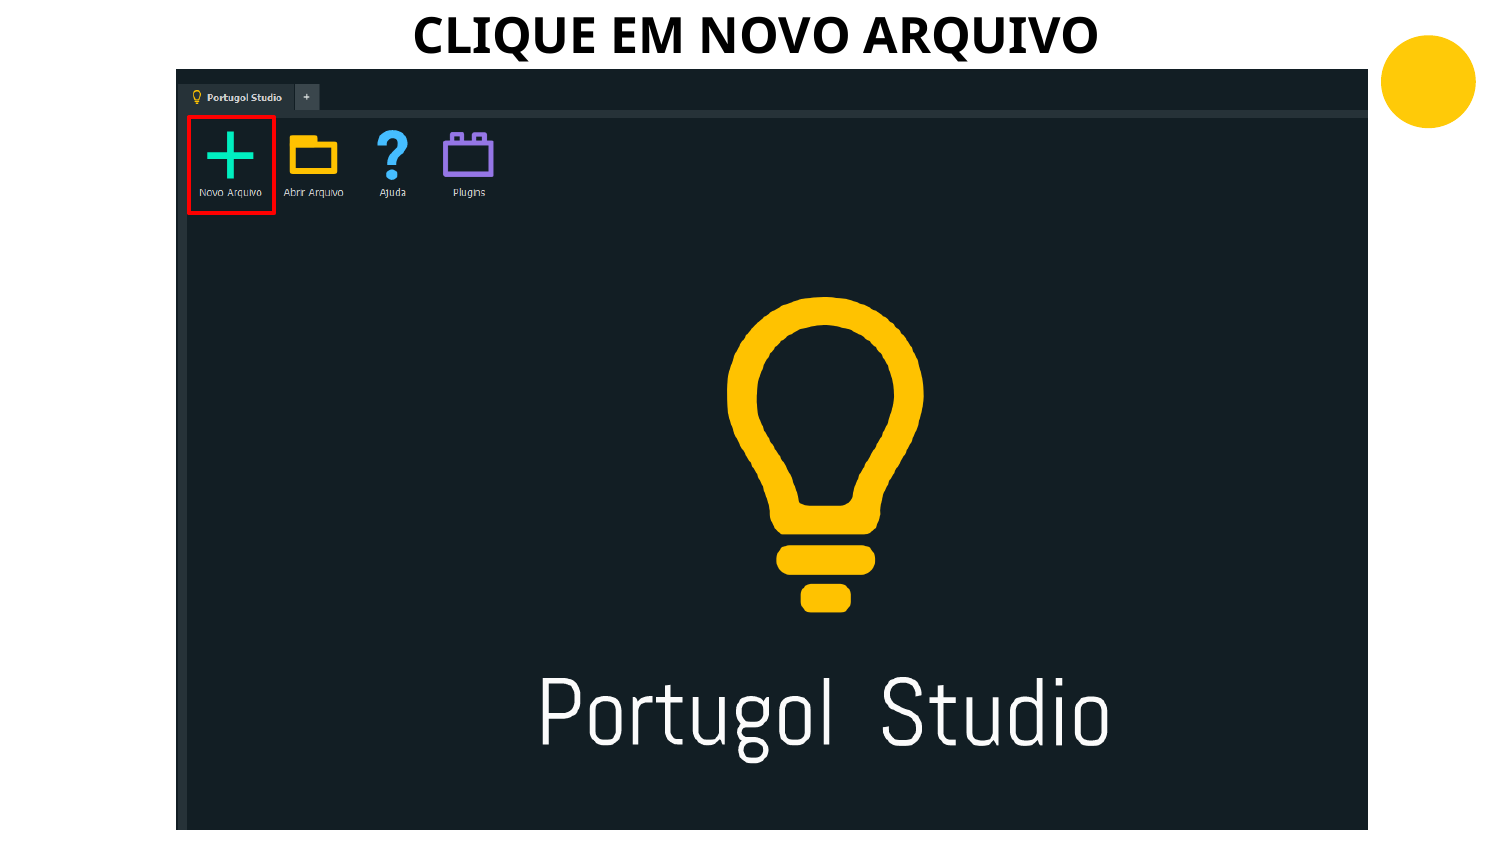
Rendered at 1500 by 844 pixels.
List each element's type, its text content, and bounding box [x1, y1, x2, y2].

title CLIQUE EM NOVO ARQUIVO [176, 0, 1337, 68]
text_box [1381, 35, 1476, 129]
picture [175, 69, 1368, 830]
